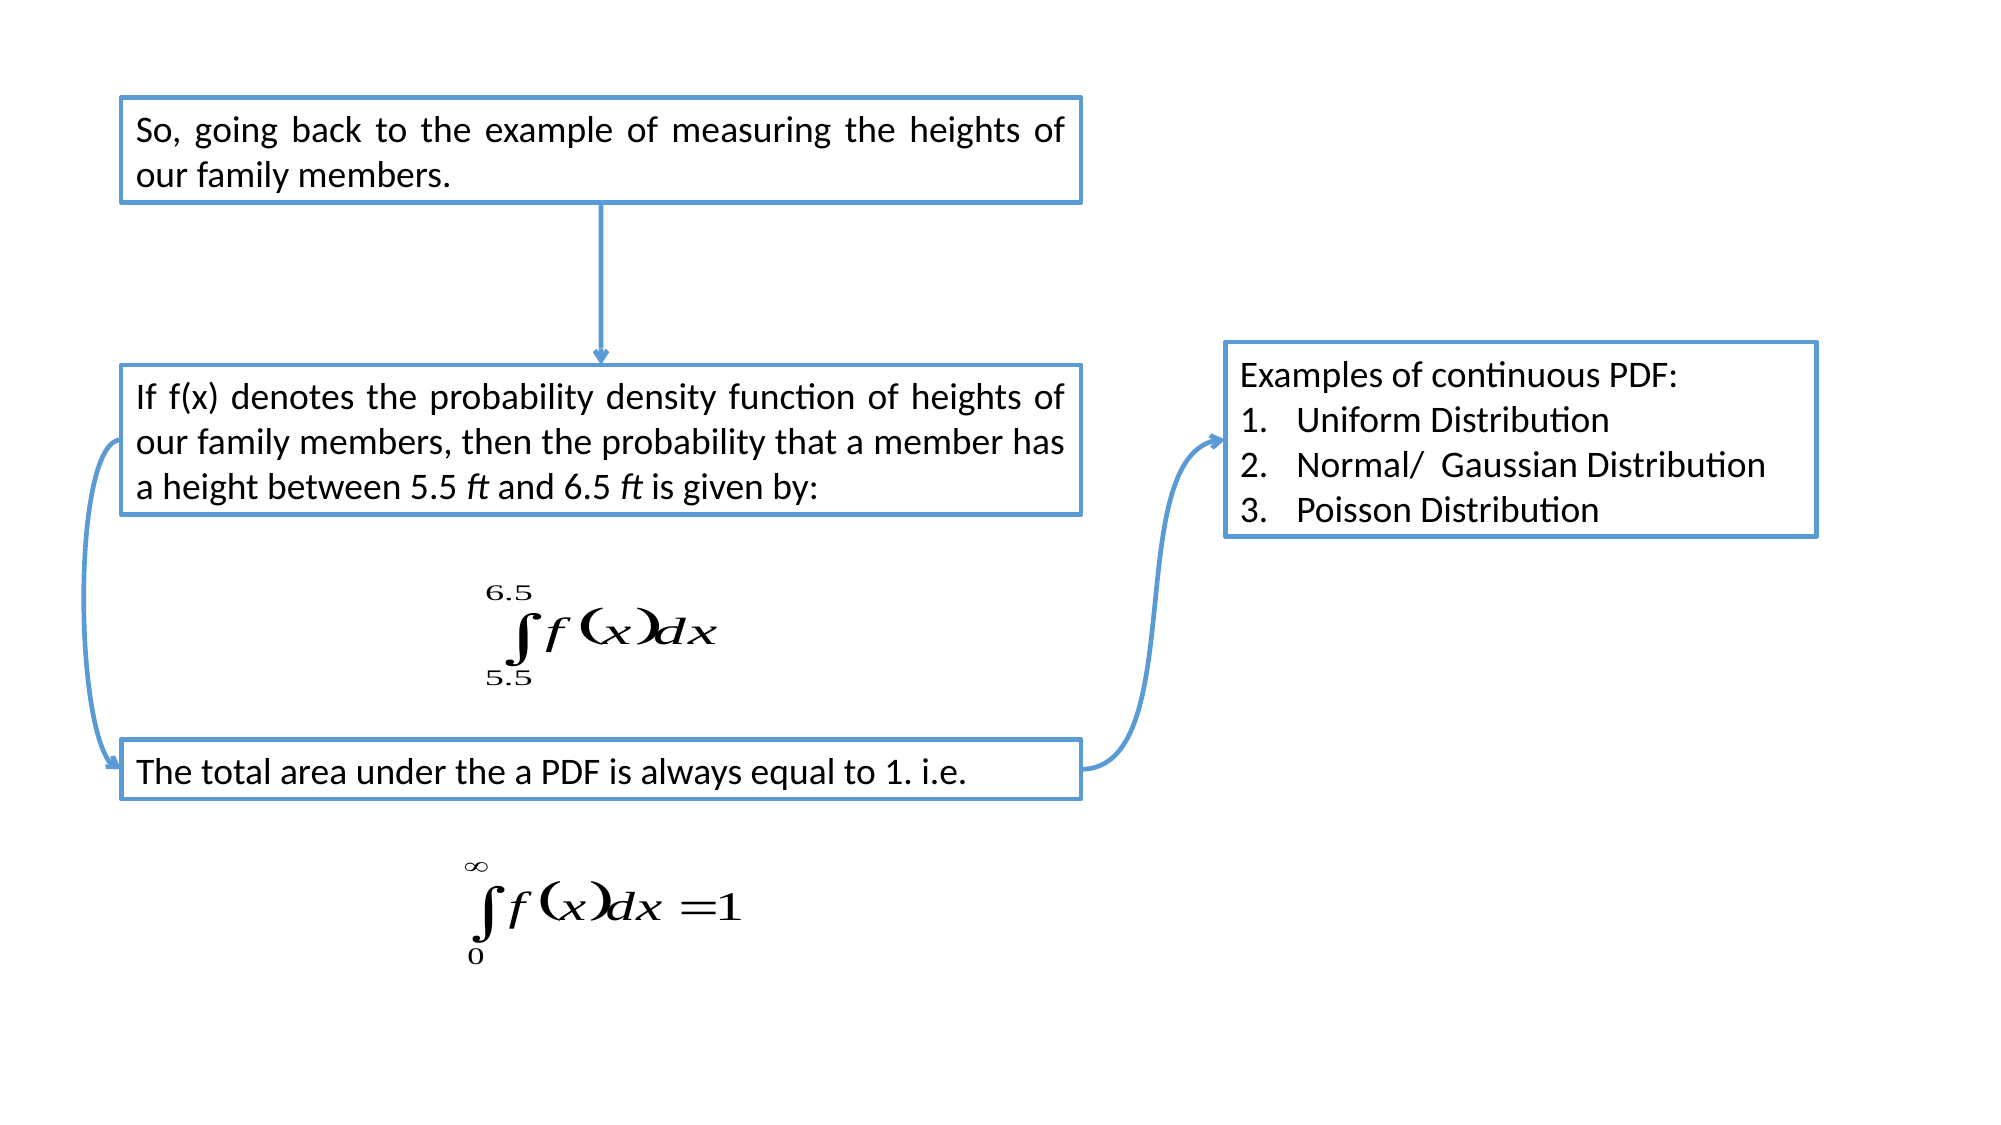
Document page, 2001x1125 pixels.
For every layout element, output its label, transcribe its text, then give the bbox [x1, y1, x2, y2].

text_box If f(x) denotes the probability density function of heights of our family members, then the probability that a member has a height between 5.5 ft and 6.5 ft is given by: [121, 364, 1081, 515]
text_box So, going back to the example of measuring the heights of our family members. [121, 97, 1082, 203]
text_box Examples of continuous PDF: Uniform Distribution Normal/ Gaussian Distribution Poisson Distribution [1225, 342, 1817, 537]
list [475, 574, 727, 753]
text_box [1081, 440, 1226, 770]
text_box The total area under the a PDF is always equal to 1. i.e. [121, 739, 1081, 800]
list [454, 845, 749, 1036]
